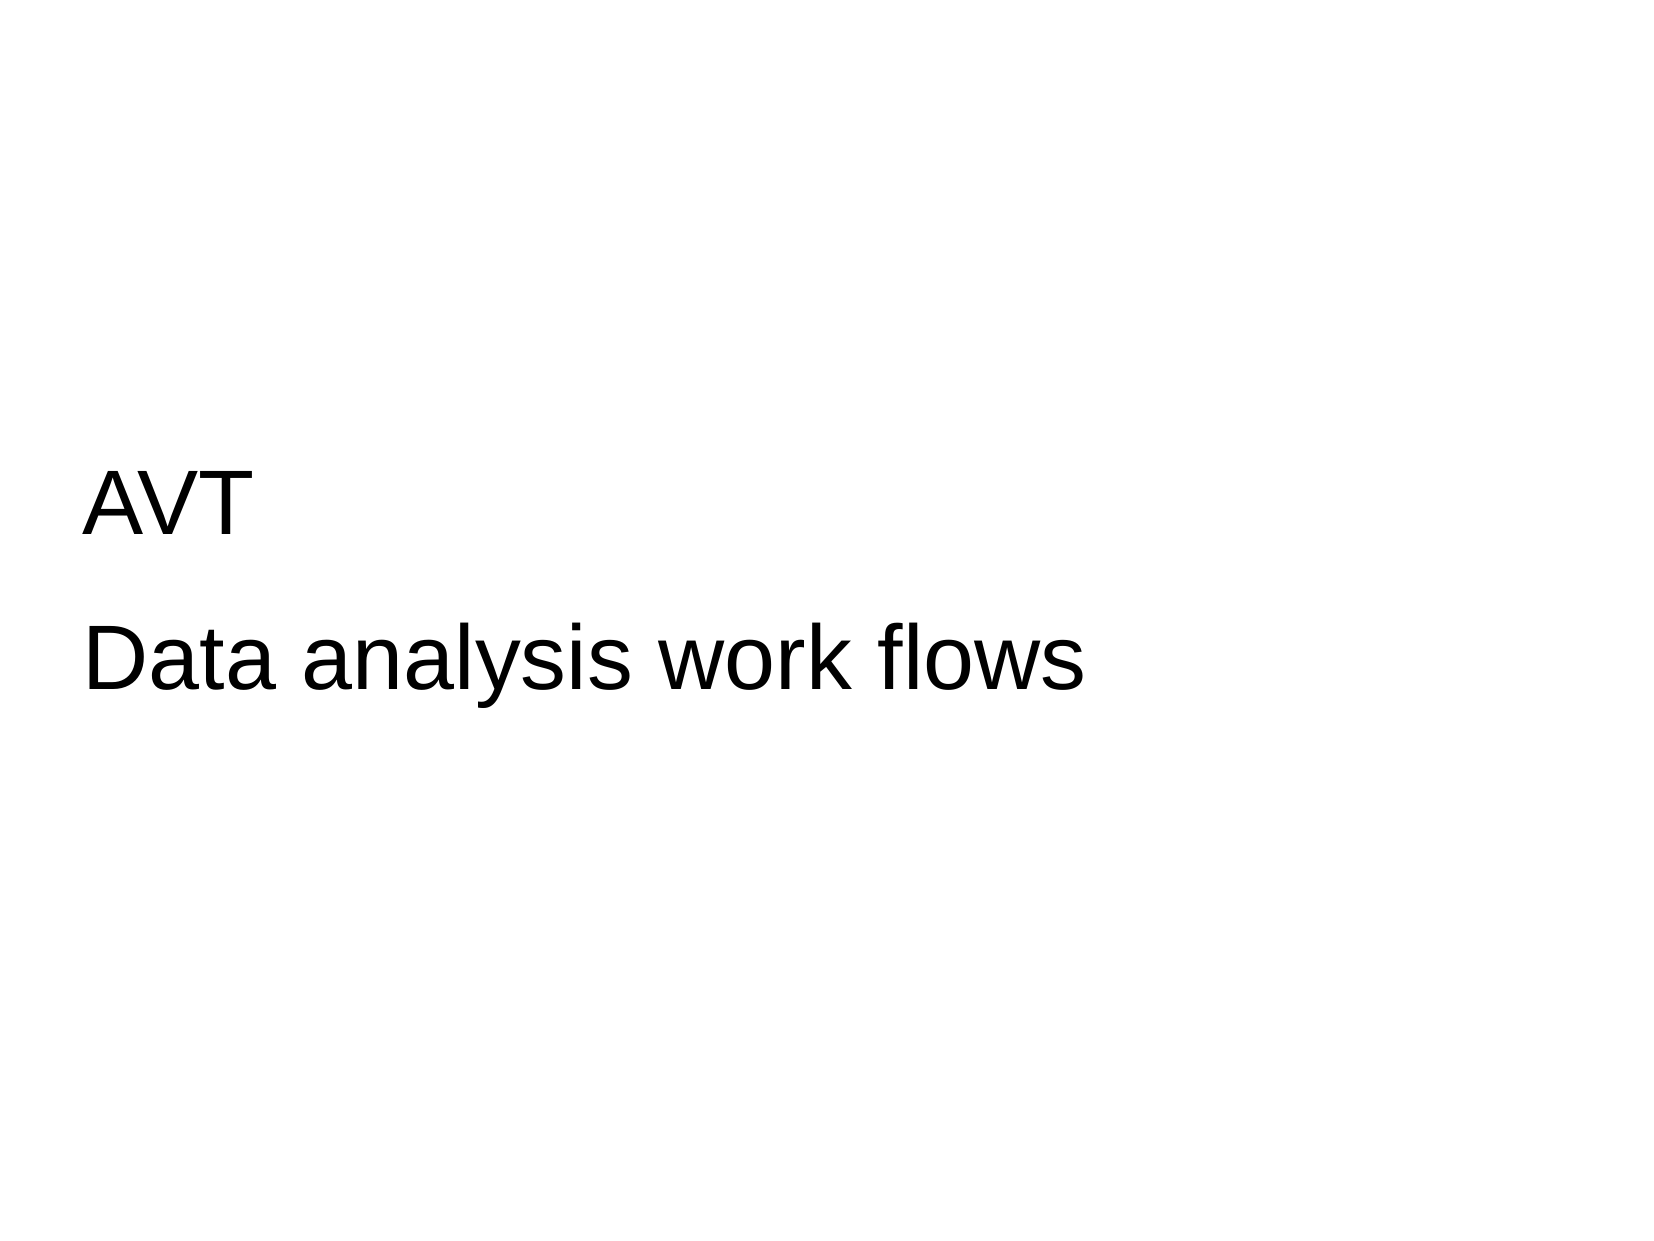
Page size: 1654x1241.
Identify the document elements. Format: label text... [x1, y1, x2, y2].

text_box AVT Data analysis work flows [82, 363, 1571, 877]
